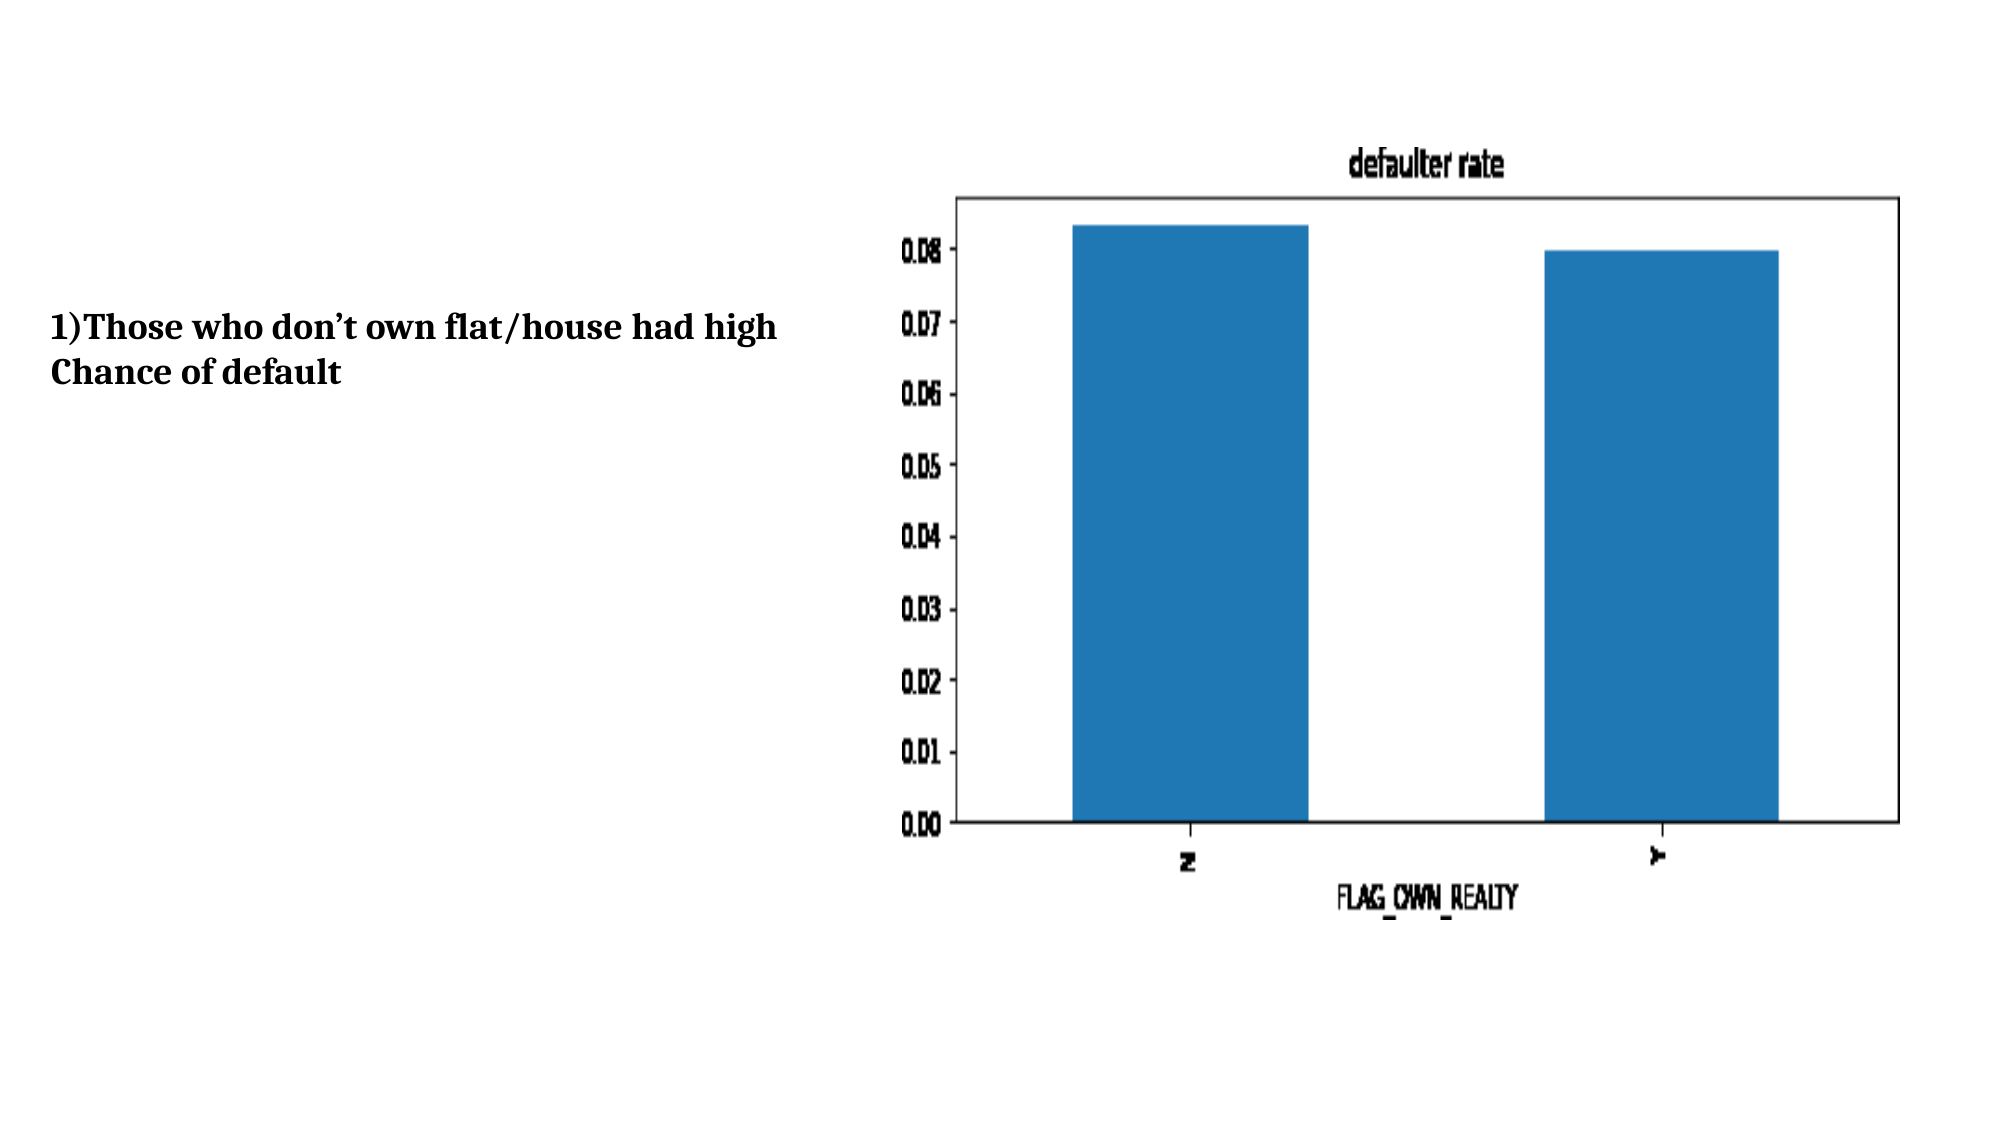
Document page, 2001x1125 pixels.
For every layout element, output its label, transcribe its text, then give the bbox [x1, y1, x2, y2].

text_box 1)Those who don’t own flat/house had high Chance of default [48, 299, 803, 392]
picture [902, 146, 1901, 921]
